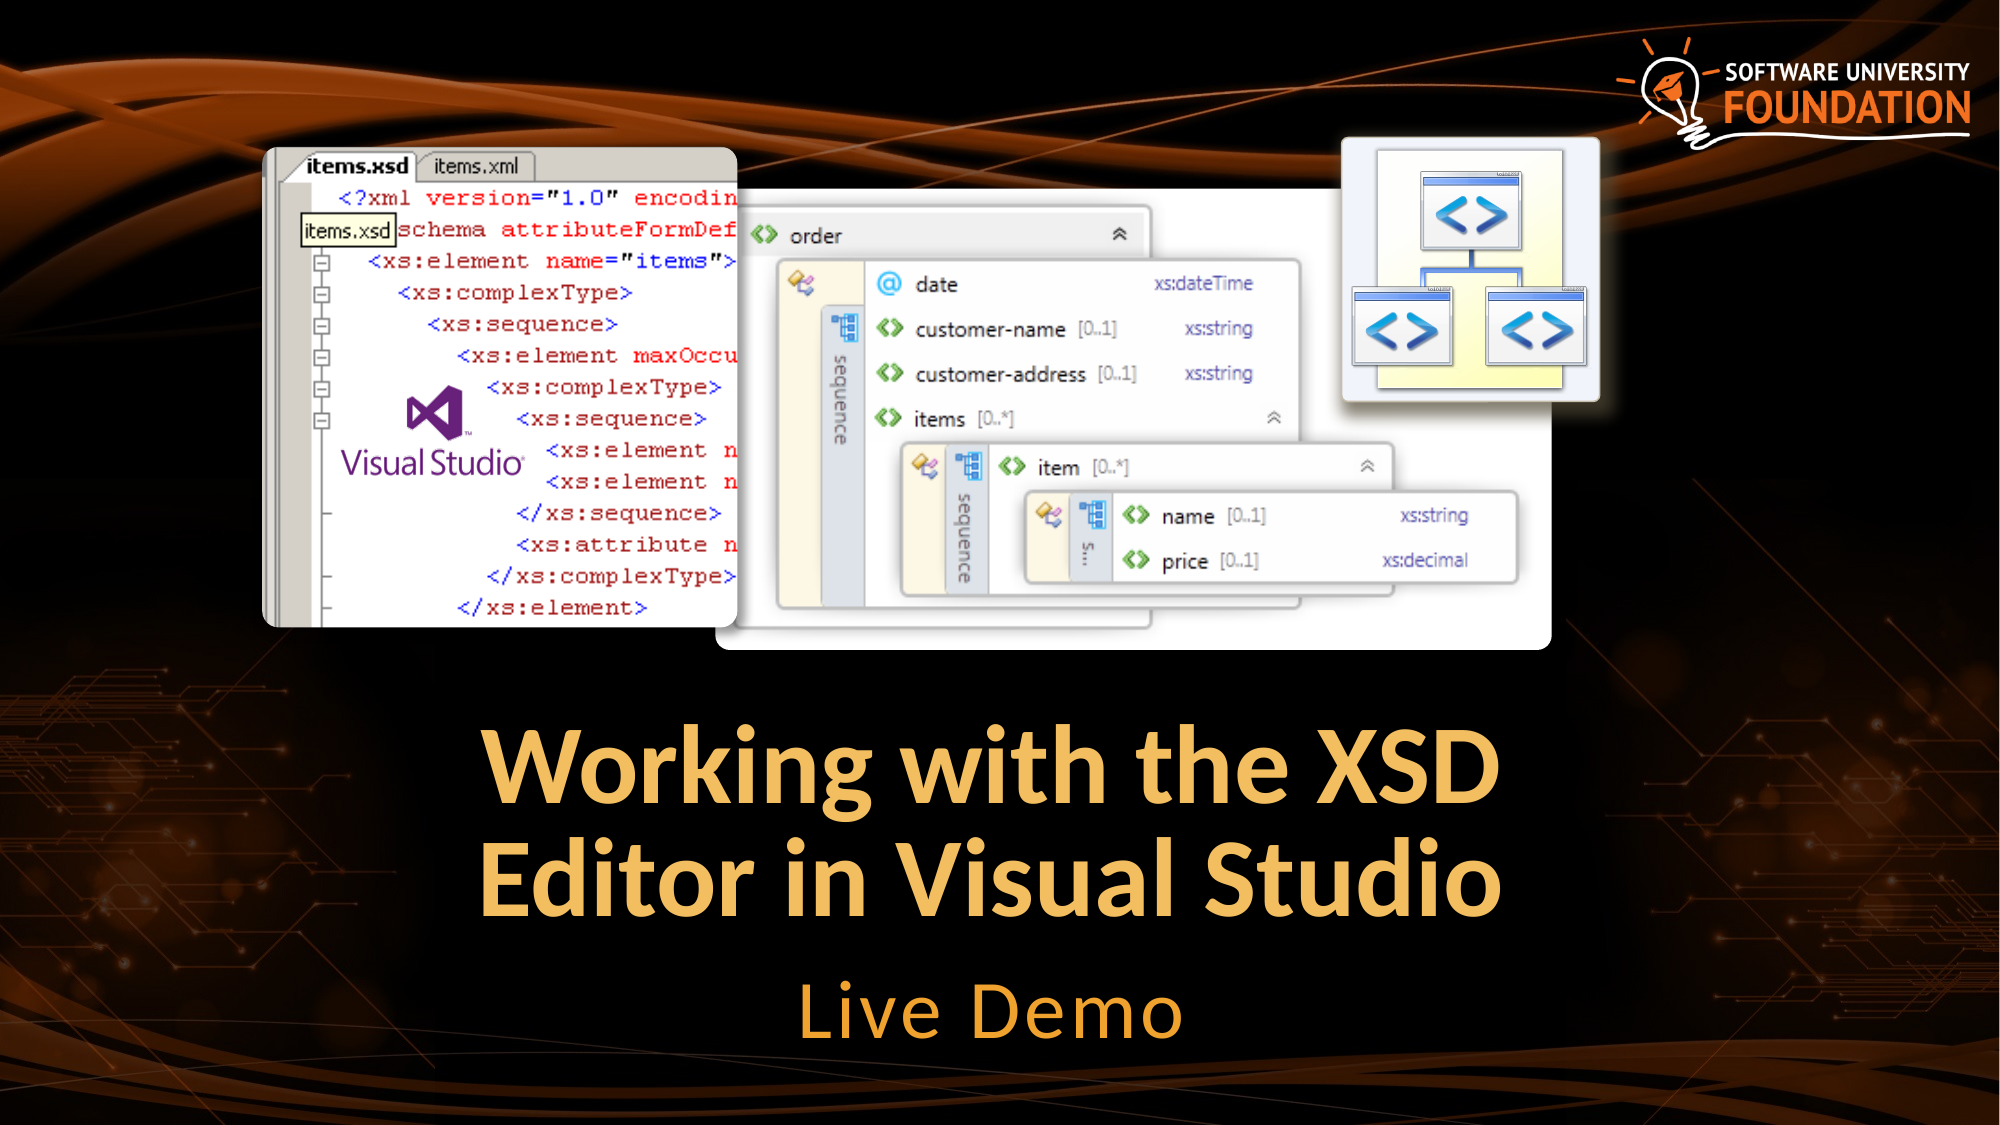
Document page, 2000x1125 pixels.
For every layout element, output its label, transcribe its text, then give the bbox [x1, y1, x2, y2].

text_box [262, 137, 1600, 650]
list Live Demo [258, 944, 1725, 1057]
title Working with the XSD Editor in Visual Studio [399, 699, 1584, 944]
picture [0, 0, 2000, 1125]
